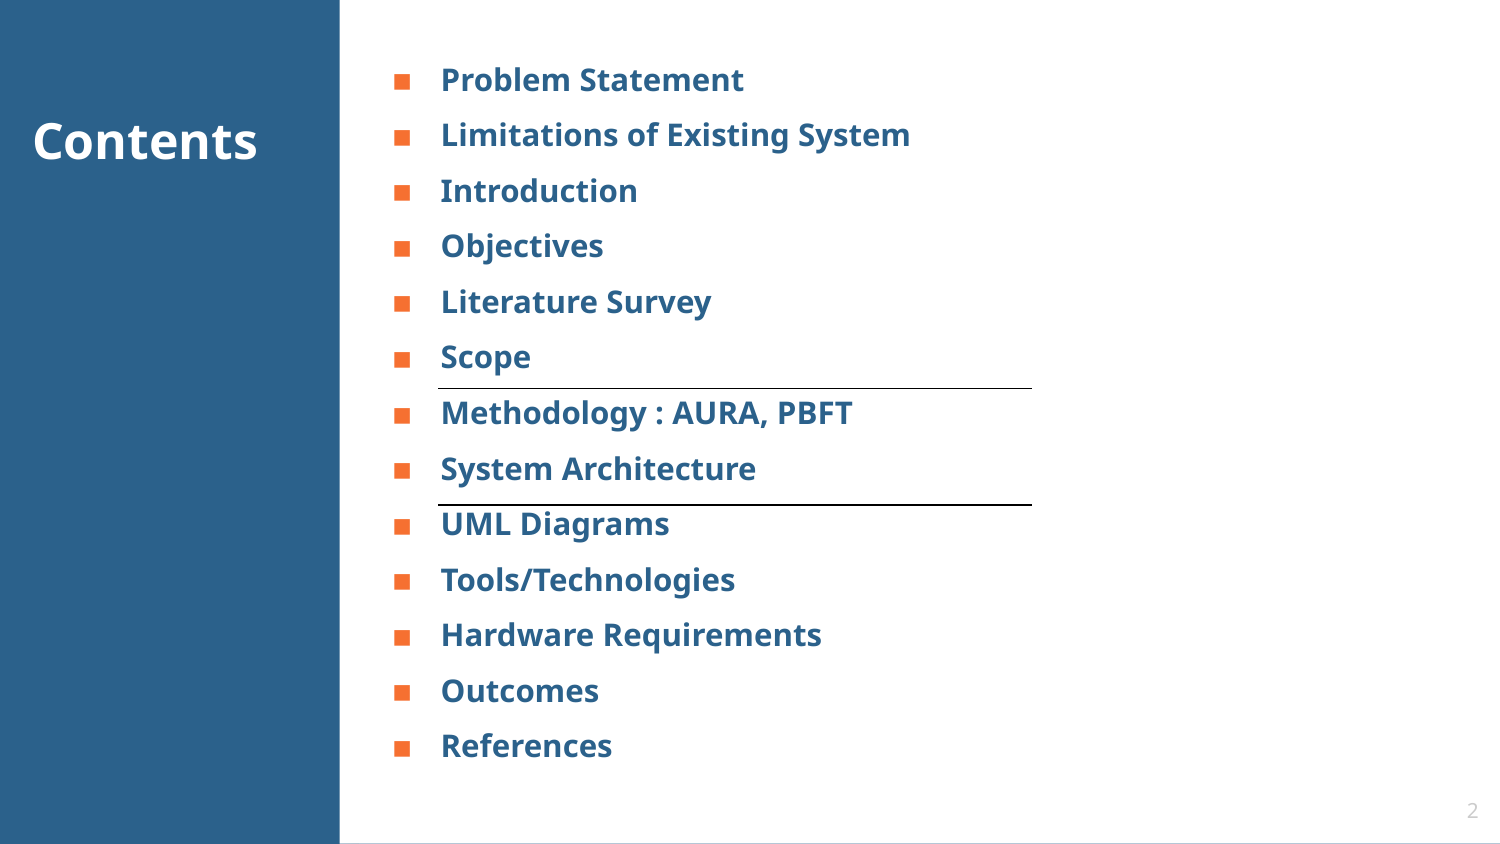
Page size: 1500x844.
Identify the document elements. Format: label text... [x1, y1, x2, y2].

title Contents [17, 94, 314, 723]
slide_number 2 [1403, 779, 1494, 844]
list Problem Statement Limitations of Existing System Introduction Objectives Literature Survey Scope Methodology : AURA, PBFT System Architecture UML Diagrams Tools/Technologies Hardware Requirements Outcomes References [350, 39, 1319, 780]
